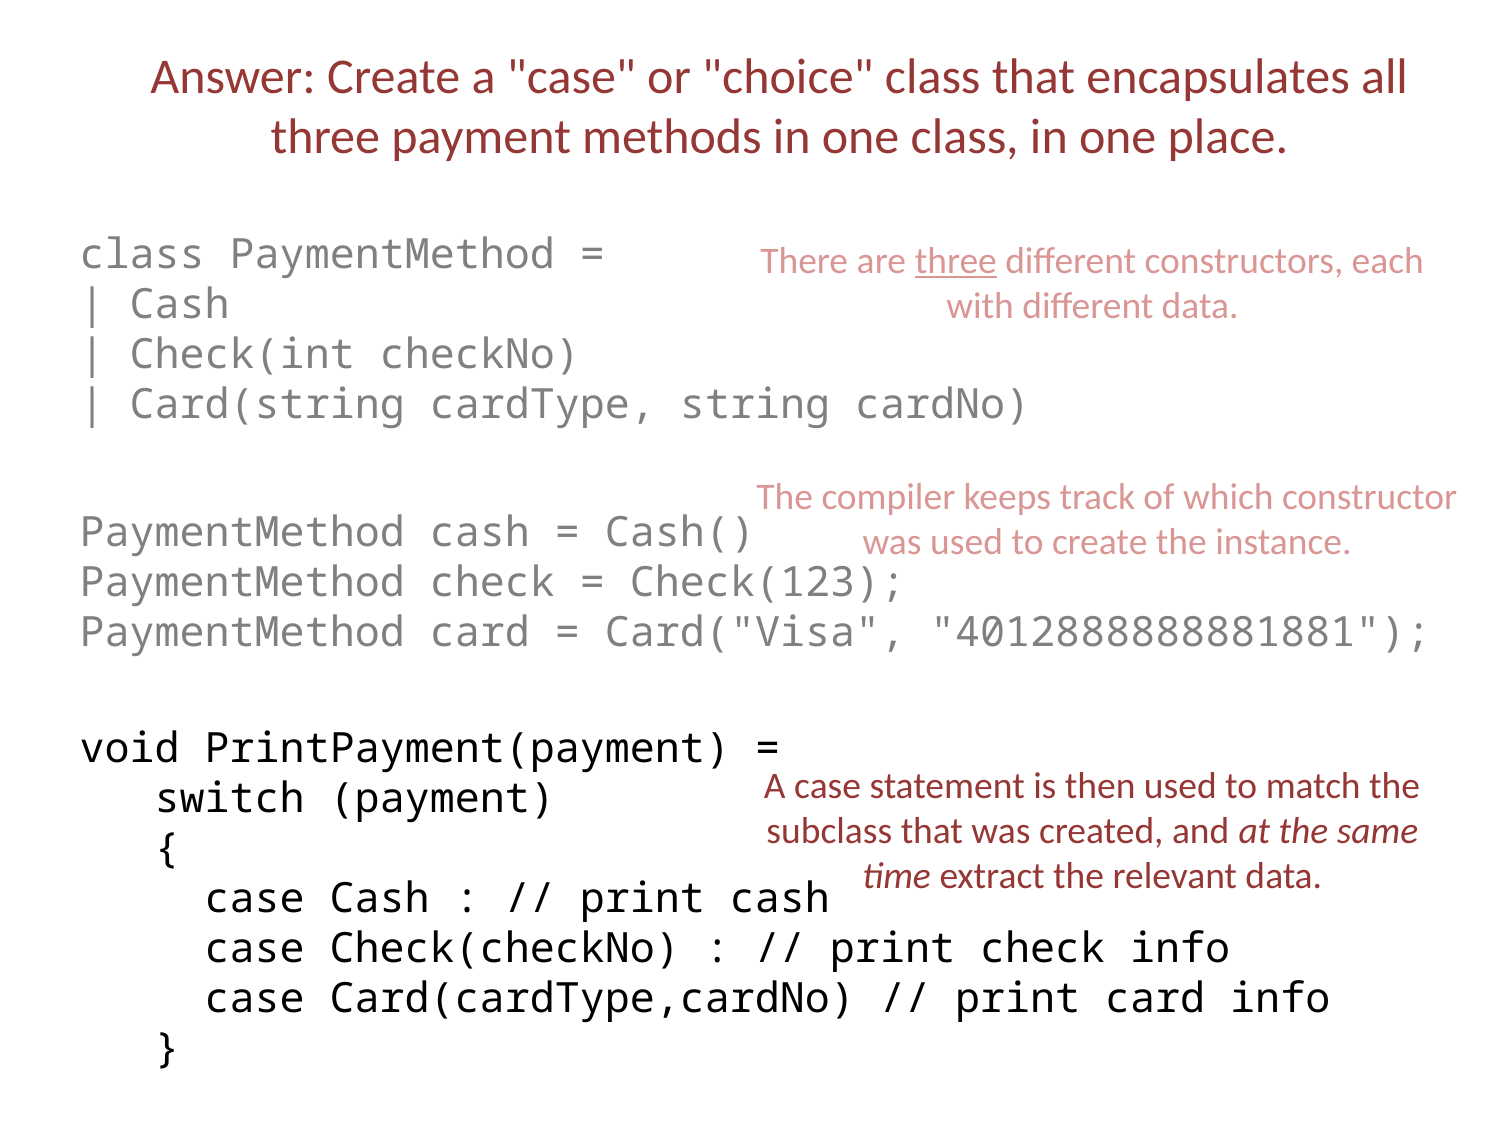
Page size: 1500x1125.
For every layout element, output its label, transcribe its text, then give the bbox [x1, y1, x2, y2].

text_box PaymentMethod cash = Cash() PaymentMethod check = Check(123); PaymentMethod card = Card("Visa", "4012888888881881"); [64, 497, 1459, 662]
text_box class PaymentMethod = | Cash | Check(int checkNo) | Card(string cardType, string cardNo) [64, 219, 1459, 435]
text_box void PrintPayment(payment) = switch (payment) { case Cash : // print cash case Check(checkNo) : // print check info case Card(cardType,cardNo) // print card info } [64, 713, 1459, 1079]
text_box A case statement is then used to match the subclass that was created, and at the same time extract the relevant data. [714, 753, 1471, 904]
text_box There are three different constructors, each with different data. [714, 228, 1471, 334]
text_box Answer: Create a "case" or "choice" class that encapsulates all three payment methods in one class, in one place. [88, 36, 1471, 171]
text_box The compiler keeps track of which constructor was used to create the instance. [714, 464, 1500, 570]
